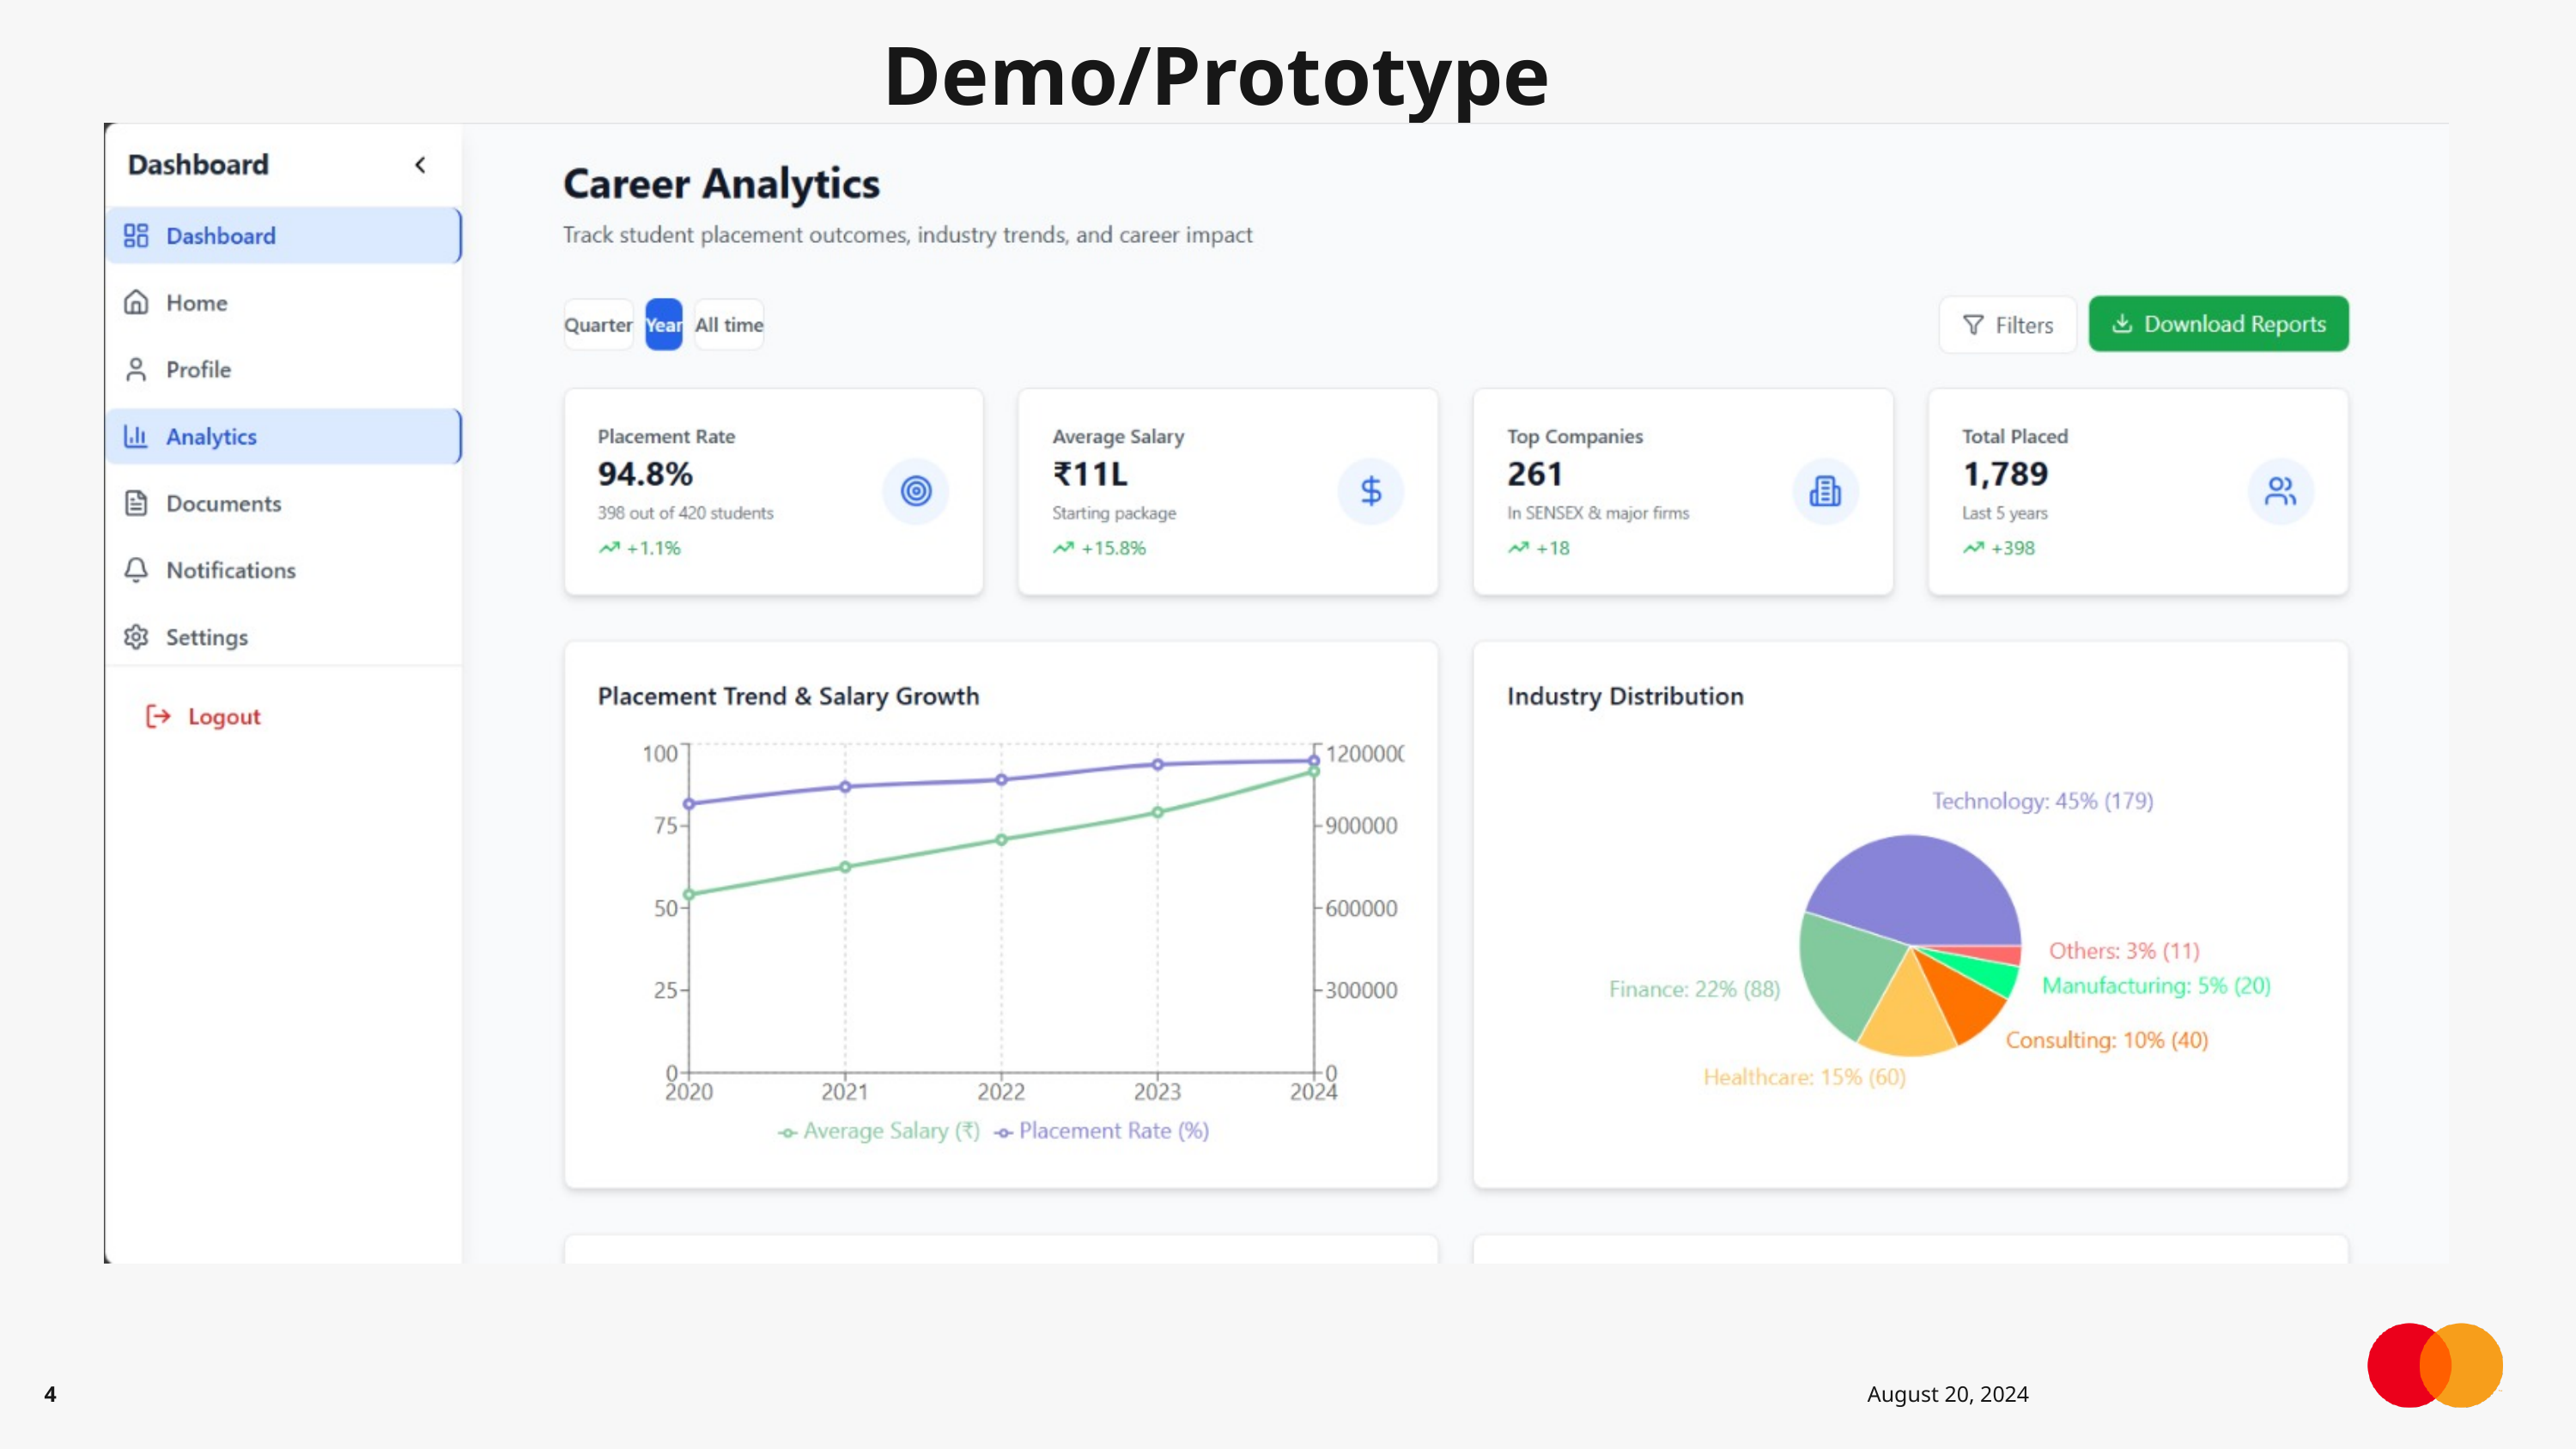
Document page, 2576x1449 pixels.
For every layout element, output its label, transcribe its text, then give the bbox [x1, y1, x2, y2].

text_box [1867, 1355, 2277, 1433]
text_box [44, 1355, 109, 1433]
text_box Demo/Prototype [44, 34, 2389, 122]
text_box [2366, 1322, 2503, 1408]
picture [103, 123, 2449, 1264]
